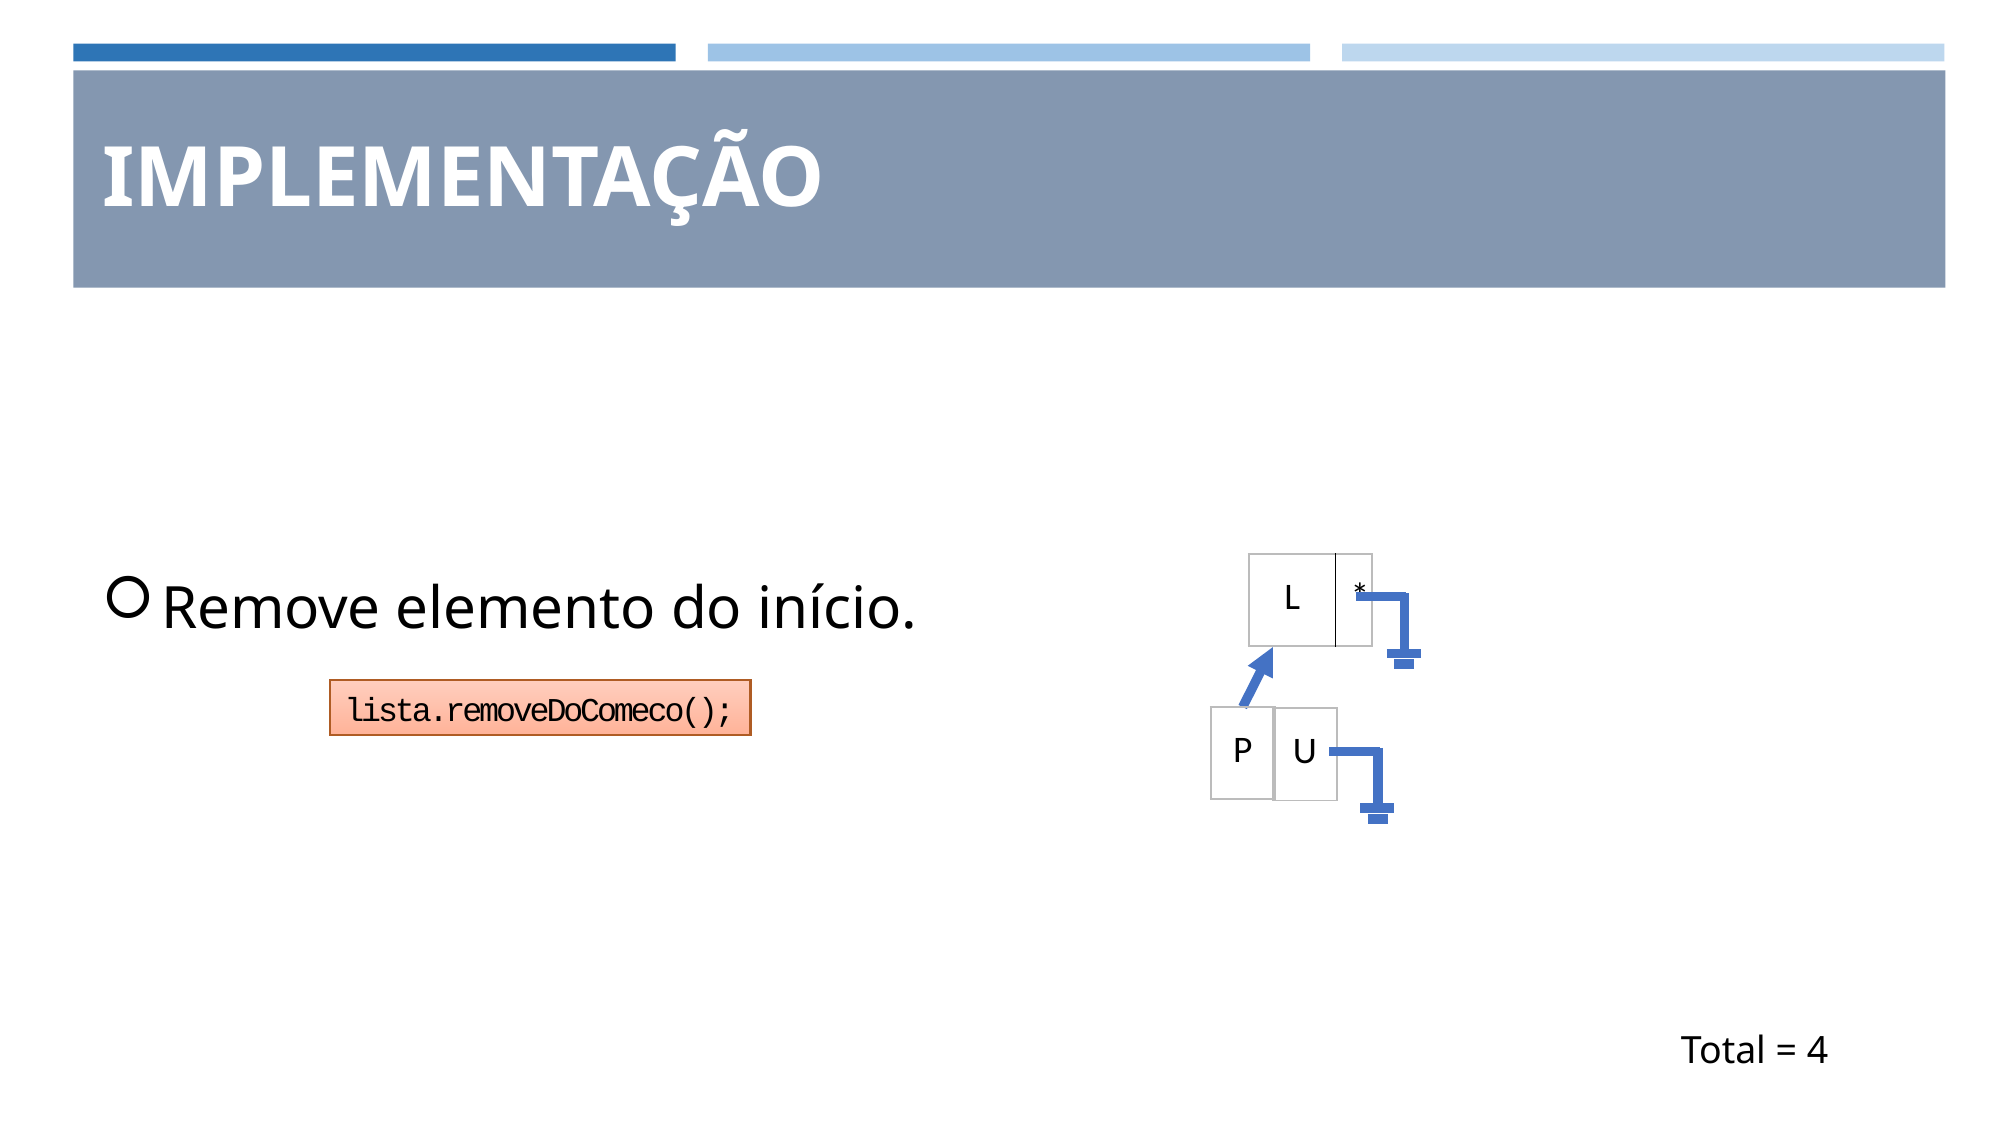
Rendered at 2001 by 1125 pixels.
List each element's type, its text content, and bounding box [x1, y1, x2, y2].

table_header U [1276, 709, 1336, 800]
text_box [707, 43, 1311, 62]
list Remove elemento do início. [87, 334, 1945, 1099]
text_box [1242, 646, 1273, 707]
text_box [1341, 43, 1945, 62]
text_box [72, 69, 1946, 289]
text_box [1329, 747, 1395, 819]
text_box [72, 43, 677, 62]
text_box lista.removeDoComeco(); [329, 679, 752, 736]
table_header * [1336, 555, 1371, 645]
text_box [1355, 593, 1421, 665]
text_box Total = 4 [1666, 1018, 1844, 1079]
table_header P [1212, 708, 1274, 798]
table_header L [1250, 555, 1335, 645]
title IMPLEMENTAÇÃO [87, 70, 1946, 288]
